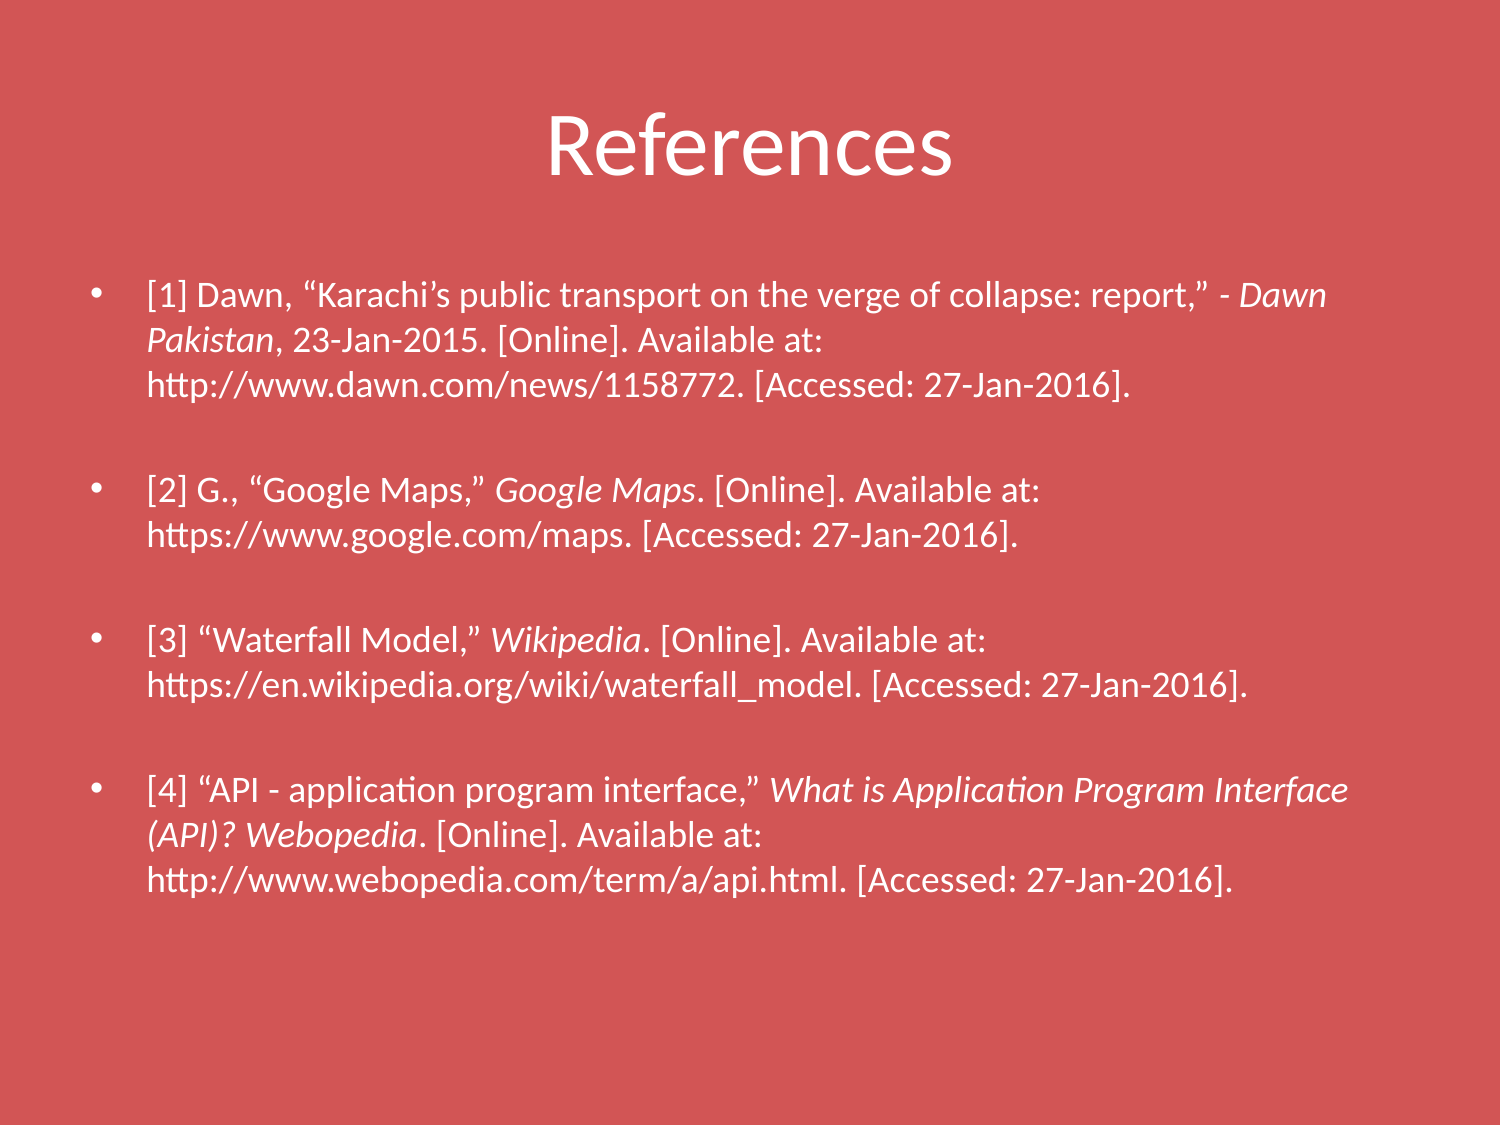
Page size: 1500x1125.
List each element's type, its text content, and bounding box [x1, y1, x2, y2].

list [1] Dawn, “Karachi’s public transport on the verge of collapse: report,” - Dawn Pakistan, 23-Jan-2015. [Online]. Available at: http://www.dawn.com/news/1158772. [Accessed: 27-Jan-2016]. [2] G., “Google Maps,” Google Maps. [Online]. Available at: https://www.google.com/maps. [Accessed: 27-Jan-2016]. [3] “Waterfall Model,” Wikipedia. [Online]. Available at: https://en.wikipedia.org/wiki/waterfall_model. [Accessed: 27-Jan-2016]. [4] “API - application program interface,” What is Application Program Interface (API)? Webopedia. [Online]. Available at: http://www.webopedia.com/term/a/api.html. [Accessed: 27-Jan-2016]. [75, 262, 1425, 1005]
title References [75, 45, 1425, 233]
